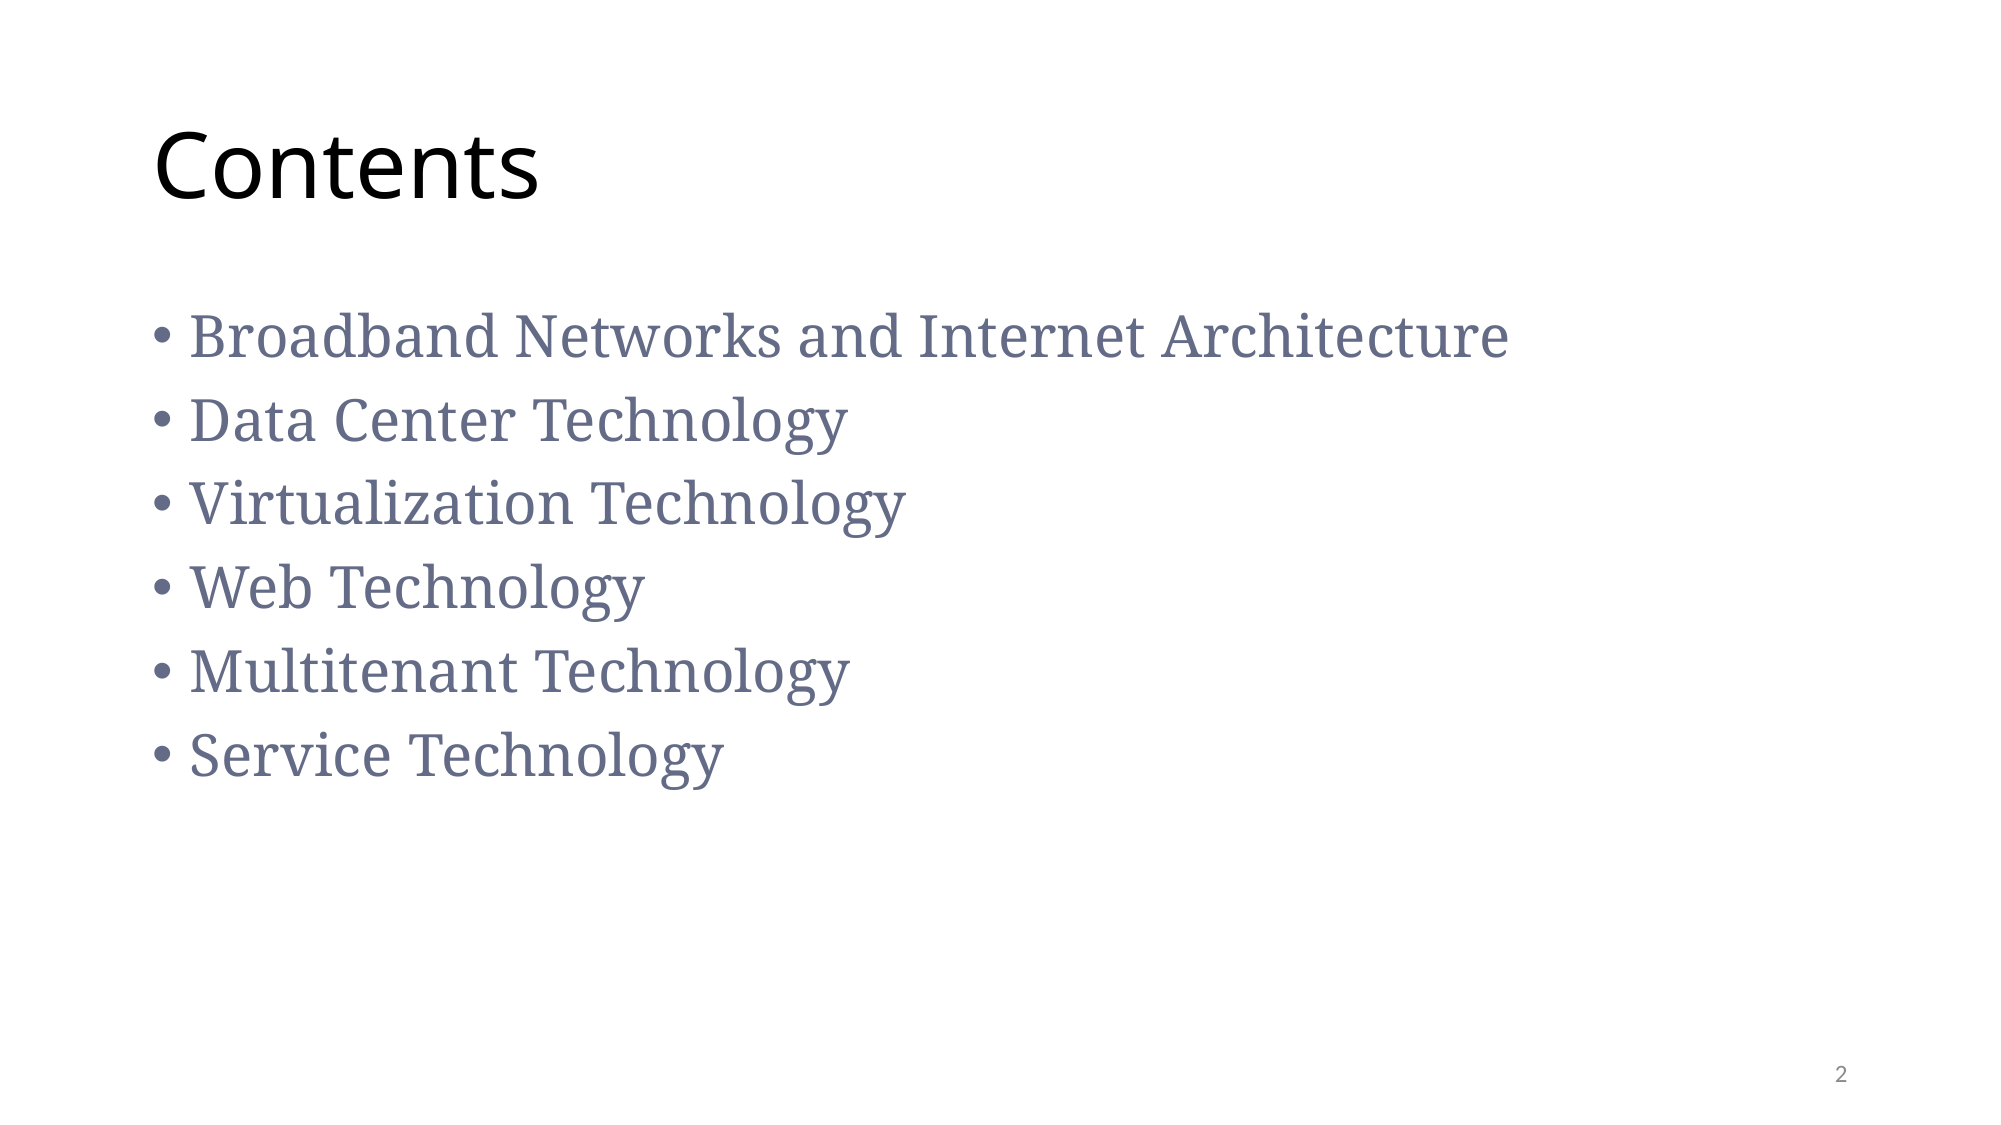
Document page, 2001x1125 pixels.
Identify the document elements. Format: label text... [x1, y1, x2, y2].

title Contents [137, 59, 1863, 278]
list Broadband Networks and Internet Architecture Data Center Technology Virtualization Technology Web Technology Multitenant Technology Service Technology [137, 299, 1863, 1014]
slide_number 2 [1412, 1042, 1863, 1103]
